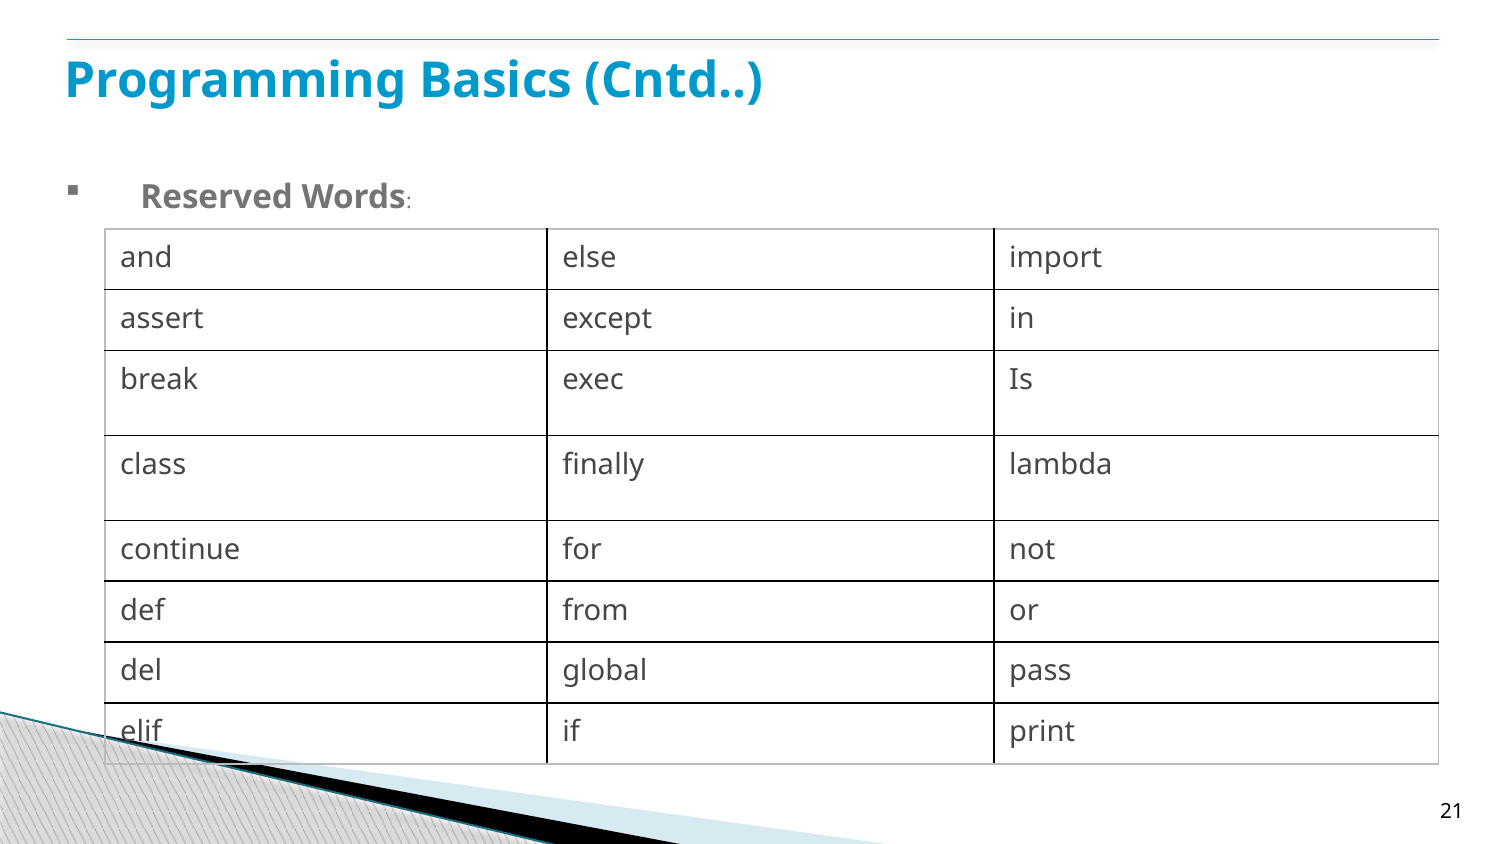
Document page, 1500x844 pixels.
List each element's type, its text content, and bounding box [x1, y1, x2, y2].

table_header import [995, 230, 1438, 289]
table_cell print [995, 704, 1438, 763]
table_header and [106, 230, 546, 289]
slide_number 21 [1418, 788, 1479, 834]
title Programming Basics (Cntd..) [49, 40, 1439, 116]
table_cell class [106, 436, 546, 520]
table_cell from [548, 582, 993, 641]
table_cell finally [548, 436, 993, 520]
table_cell for [548, 521, 993, 580]
table_cell assert [106, 290, 546, 350]
table_cell in [995, 290, 1438, 350]
text_box Reserved Words: [50, 147, 1460, 223]
table_cell Is [995, 351, 1438, 435]
table_cell continue [106, 521, 546, 580]
table_cell pass [995, 643, 1438, 702]
table_cell def [106, 582, 546, 641]
table_cell del [106, 643, 546, 702]
table_cell elif [106, 704, 546, 763]
table_cell lambda [995, 436, 1438, 520]
table_cell or [995, 582, 1438, 641]
table_cell global [548, 643, 993, 702]
table_cell break [106, 351, 546, 435]
table_cell except [548, 290, 993, 350]
table_cell if [548, 704, 993, 763]
table_cell not [995, 521, 1438, 580]
table_header else [548, 230, 993, 289]
table_cell exec [548, 351, 993, 435]
